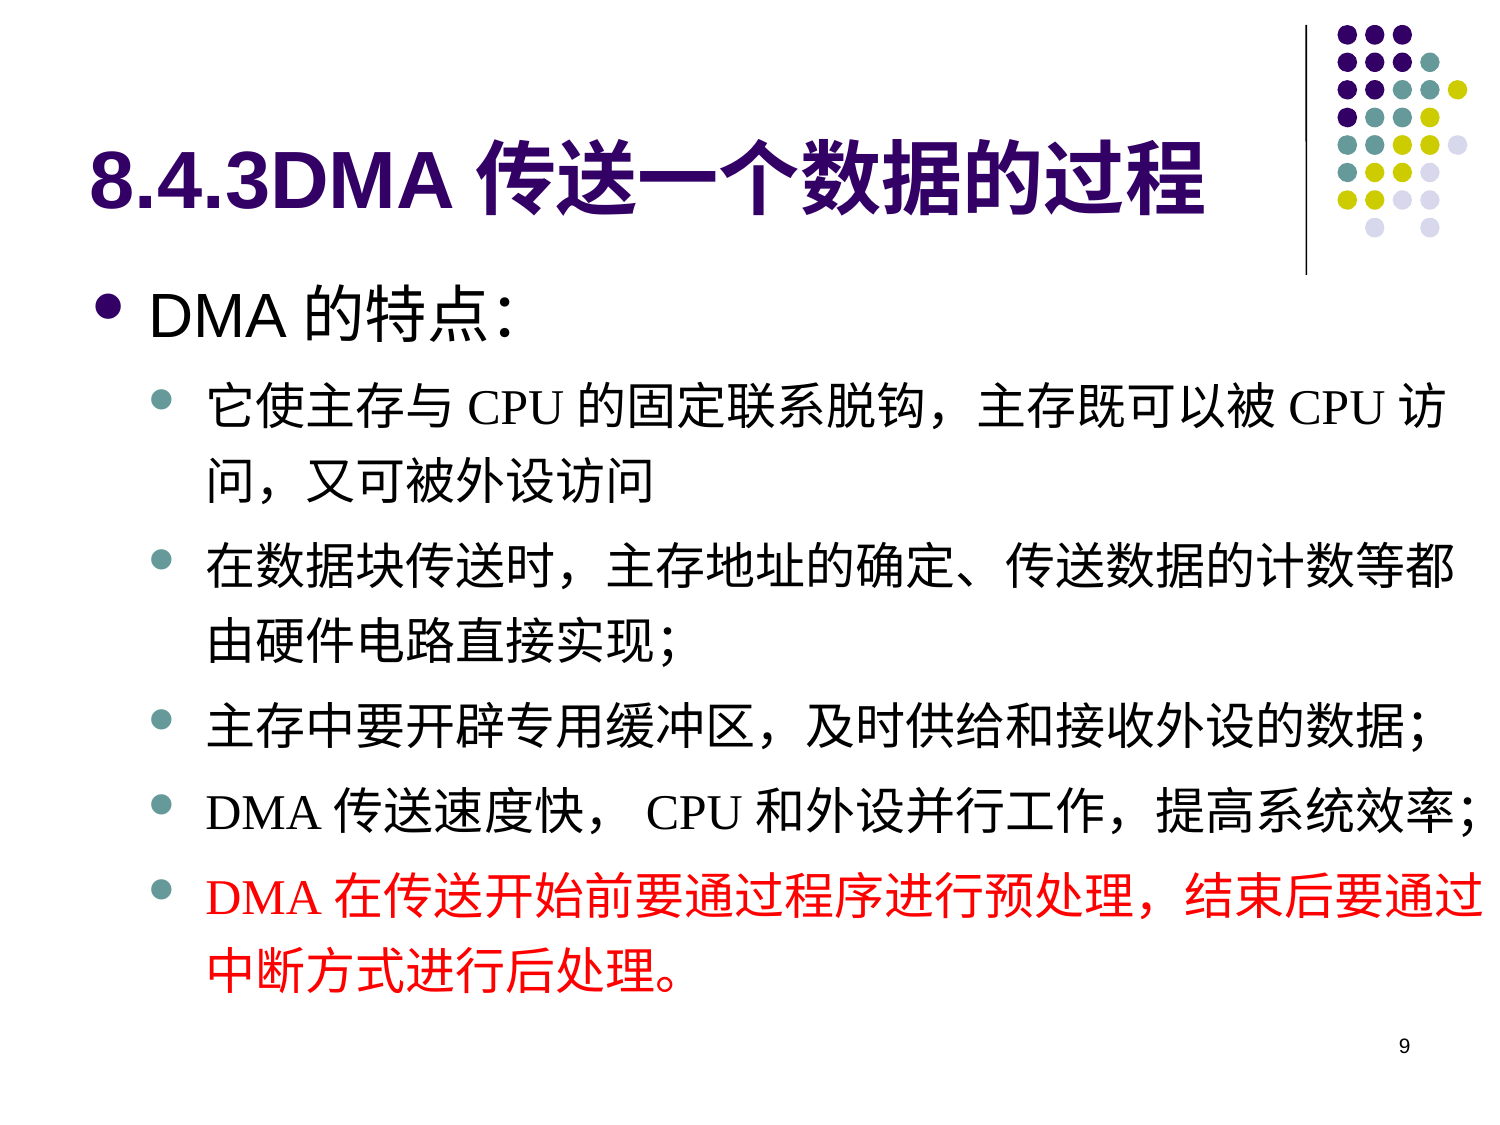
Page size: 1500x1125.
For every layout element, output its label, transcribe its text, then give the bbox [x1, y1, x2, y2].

title 8.4.3DMA传送一个数据的过程 [74, 19, 1353, 233]
list DMA的特点： 它使主存与CPU的固定联系脱钩，主存既可以被CPU访问，又可被外设访问 在数据块传送时，主存地址的确定、传送数据的计数等都由硬件电路直接实现； 主存中要开辟专用缓冲区，及时供给和接收外设的数据； DMA传送速度快，CPU和外设并行工作，提高系统效率； DMA在传送开始前要通过程序进行预处理，结束后要通过中断方式进行后处理。 [76, 266, 1500, 1030]
text_box [1074, 1030, 1425, 1100]
